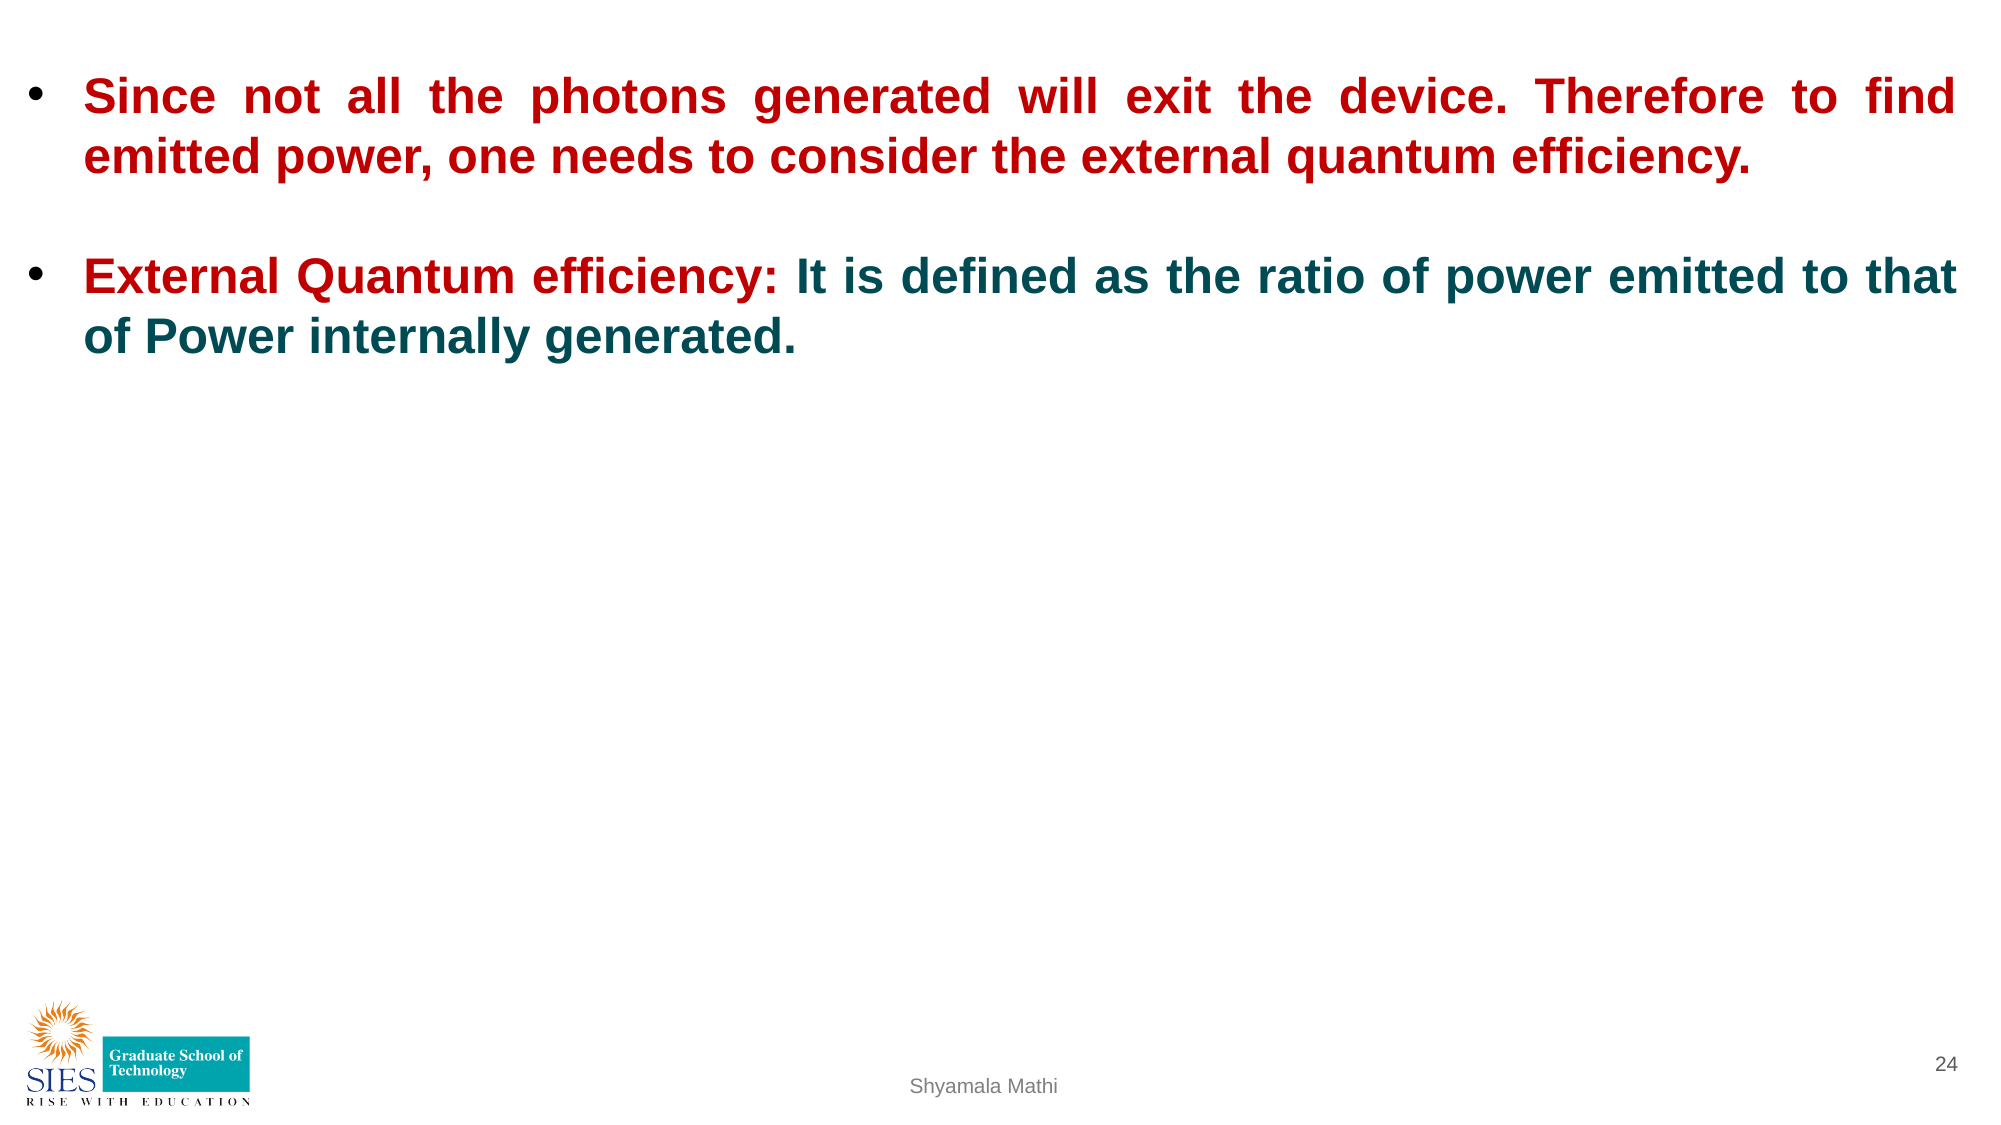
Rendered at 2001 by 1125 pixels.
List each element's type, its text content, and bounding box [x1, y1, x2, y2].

picture [26, 998, 250, 1106]
text_box Since not all the photons generated will exit the device. Therefore to find emitted power, one needs to consider the external quantum efficiency. External Quantum efficiency: It is defined as the ratio of power emitted to that of Power internally generated. [12, 55, 1973, 551]
slide_number 24 [1853, 1019, 1974, 1106]
